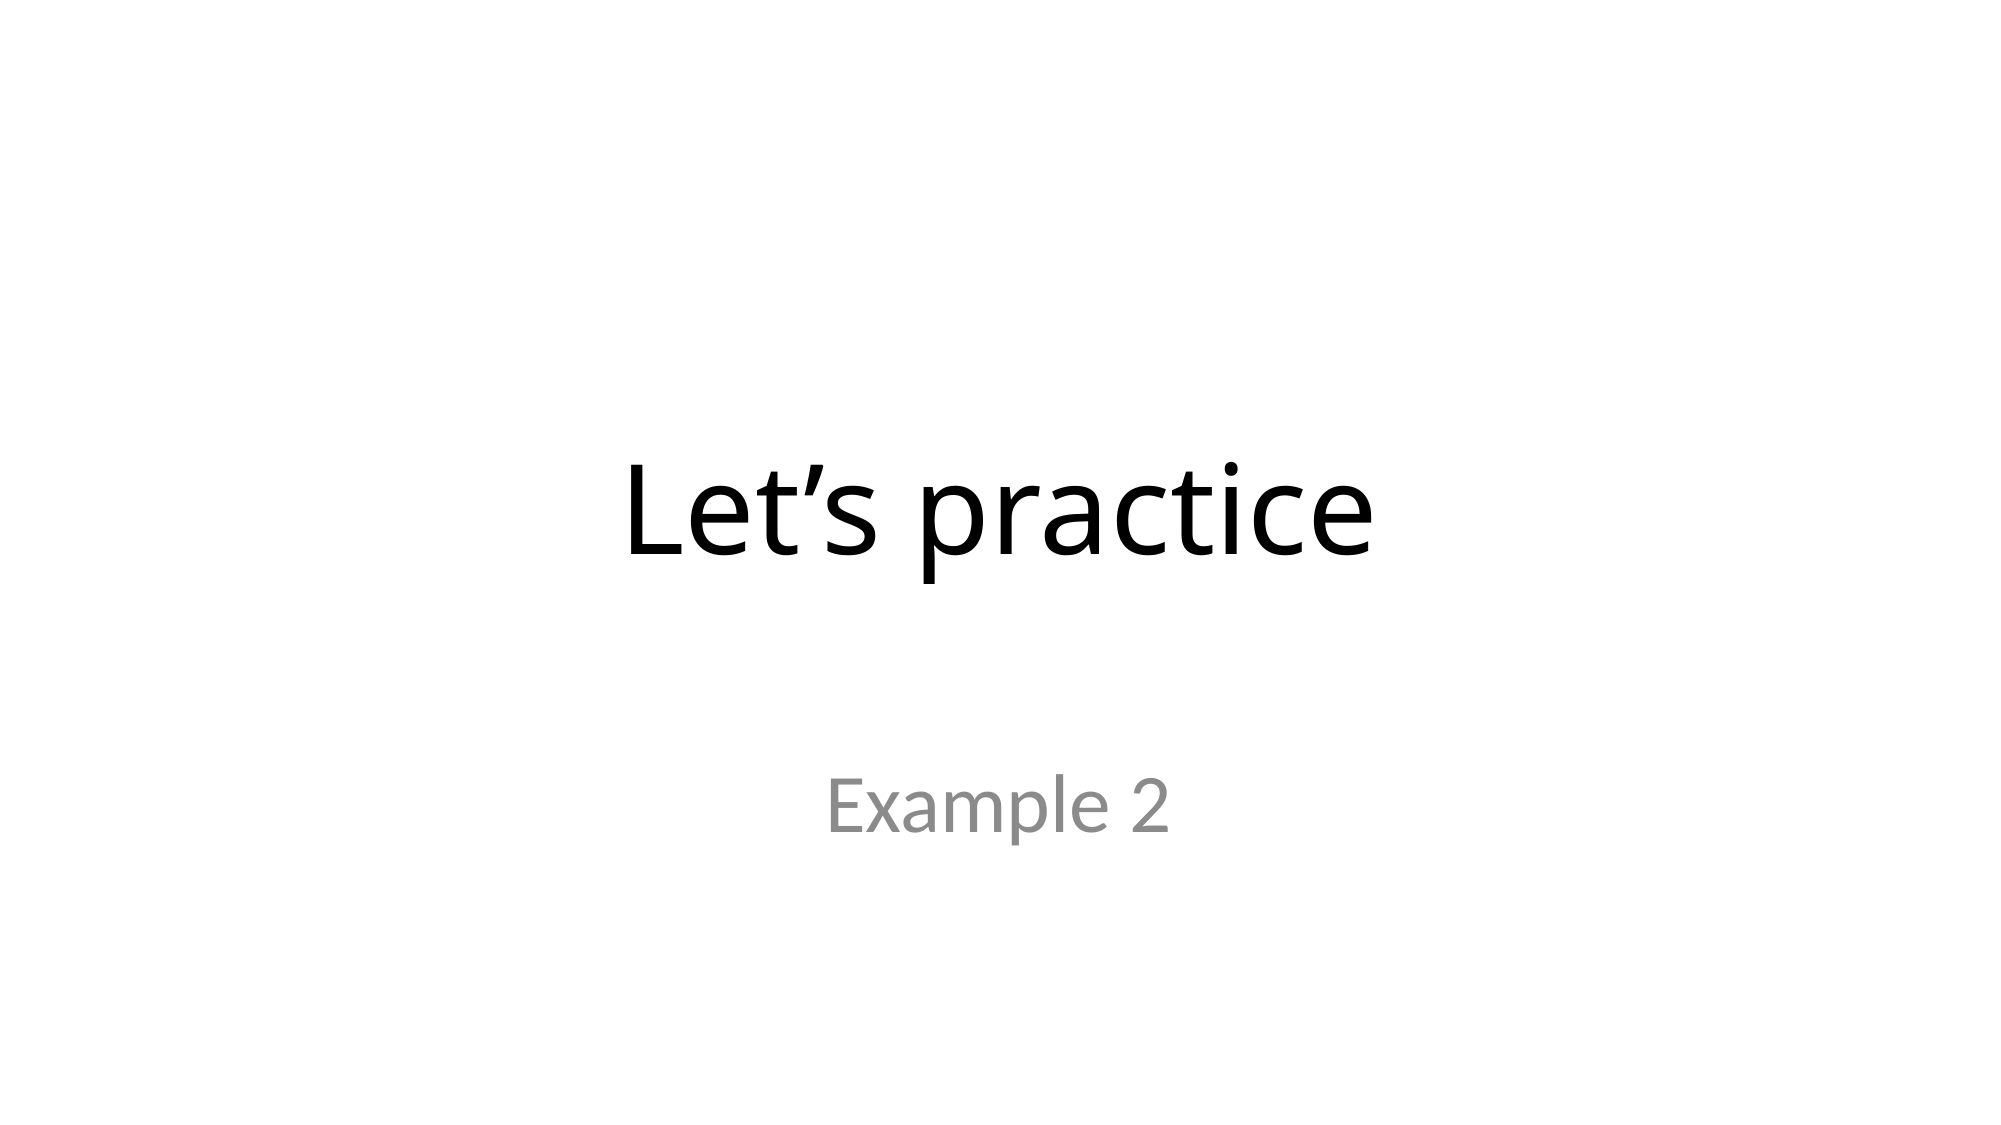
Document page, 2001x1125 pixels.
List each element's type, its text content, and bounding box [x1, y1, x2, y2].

list Example 2 [136, 752, 1862, 999]
title Let’s practice [136, 280, 1862, 749]
